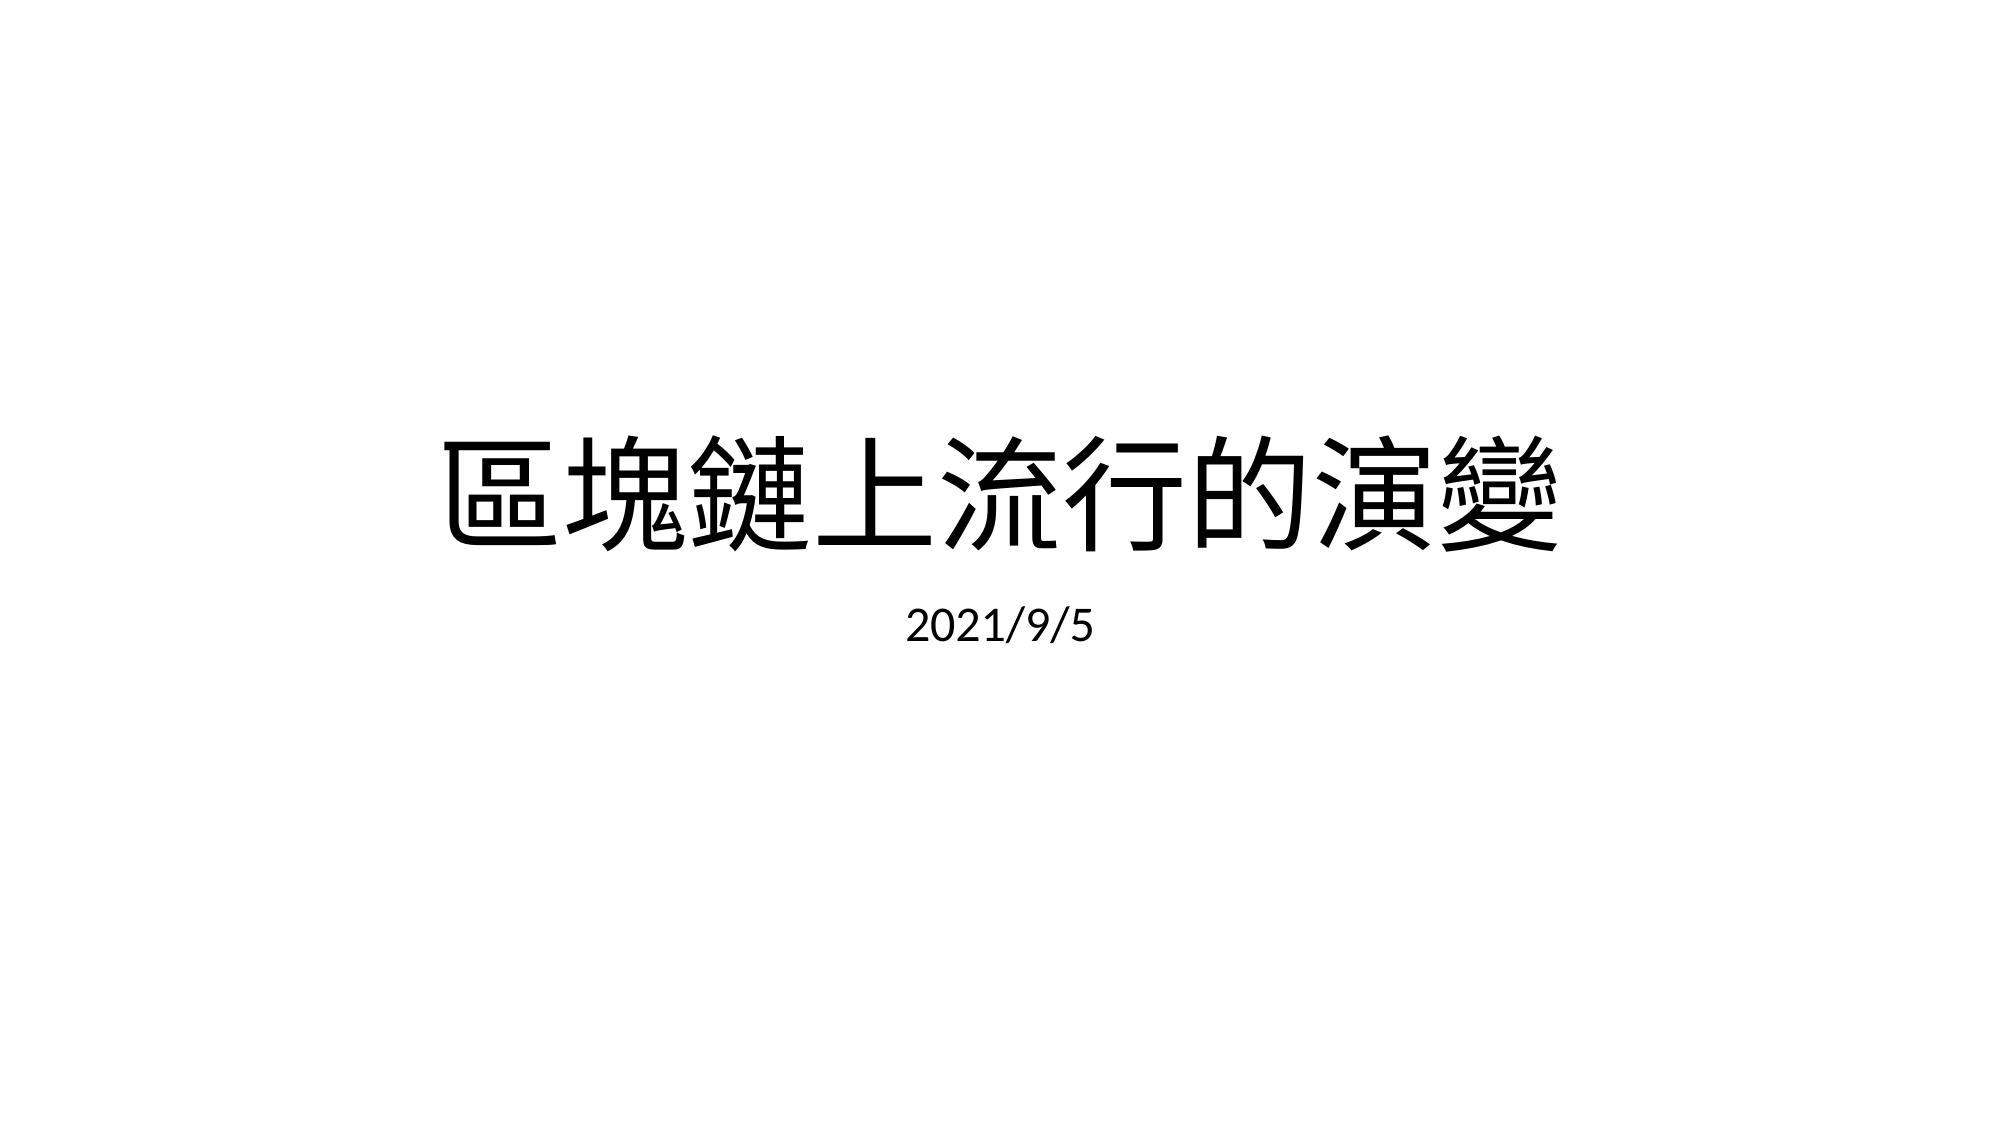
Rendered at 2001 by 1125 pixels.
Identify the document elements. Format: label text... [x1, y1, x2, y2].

title 區塊鏈上流行的演變 [249, 184, 1750, 576]
subtitle 2021/9/5 [249, 590, 1750, 863]
